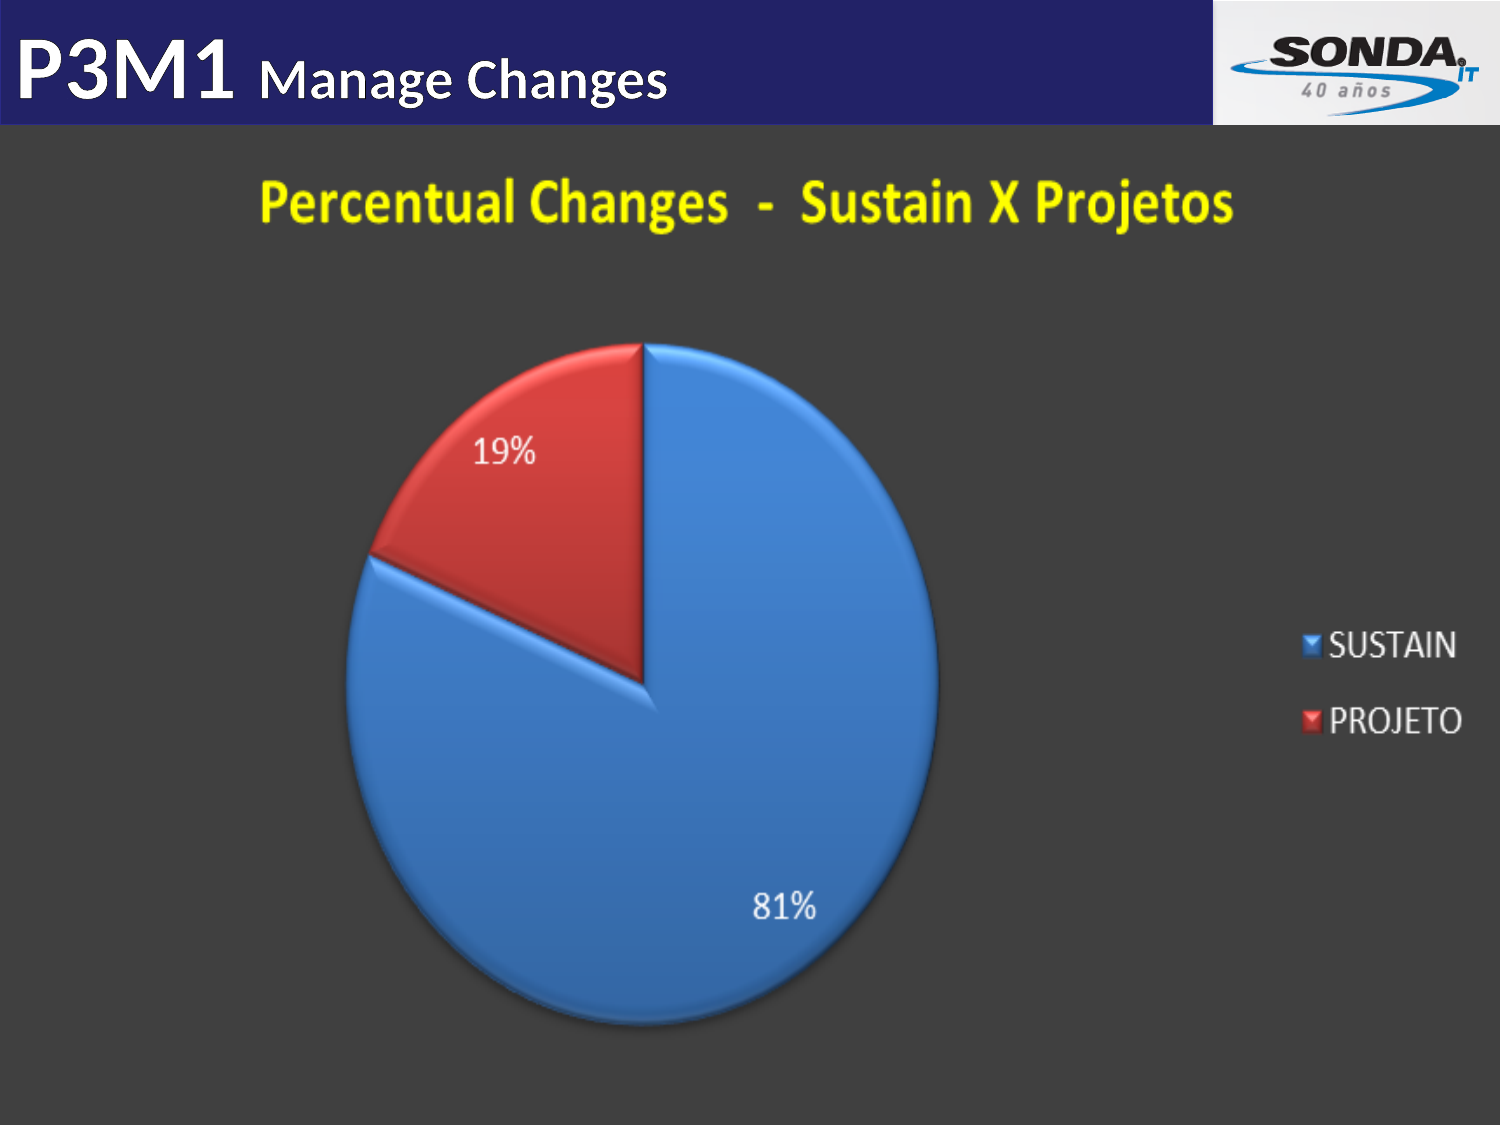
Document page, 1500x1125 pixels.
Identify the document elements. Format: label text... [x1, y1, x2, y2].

text_box P3M1 Manage Changes [0, 0, 1213, 125]
picture [0, 1, 1500, 1125]
